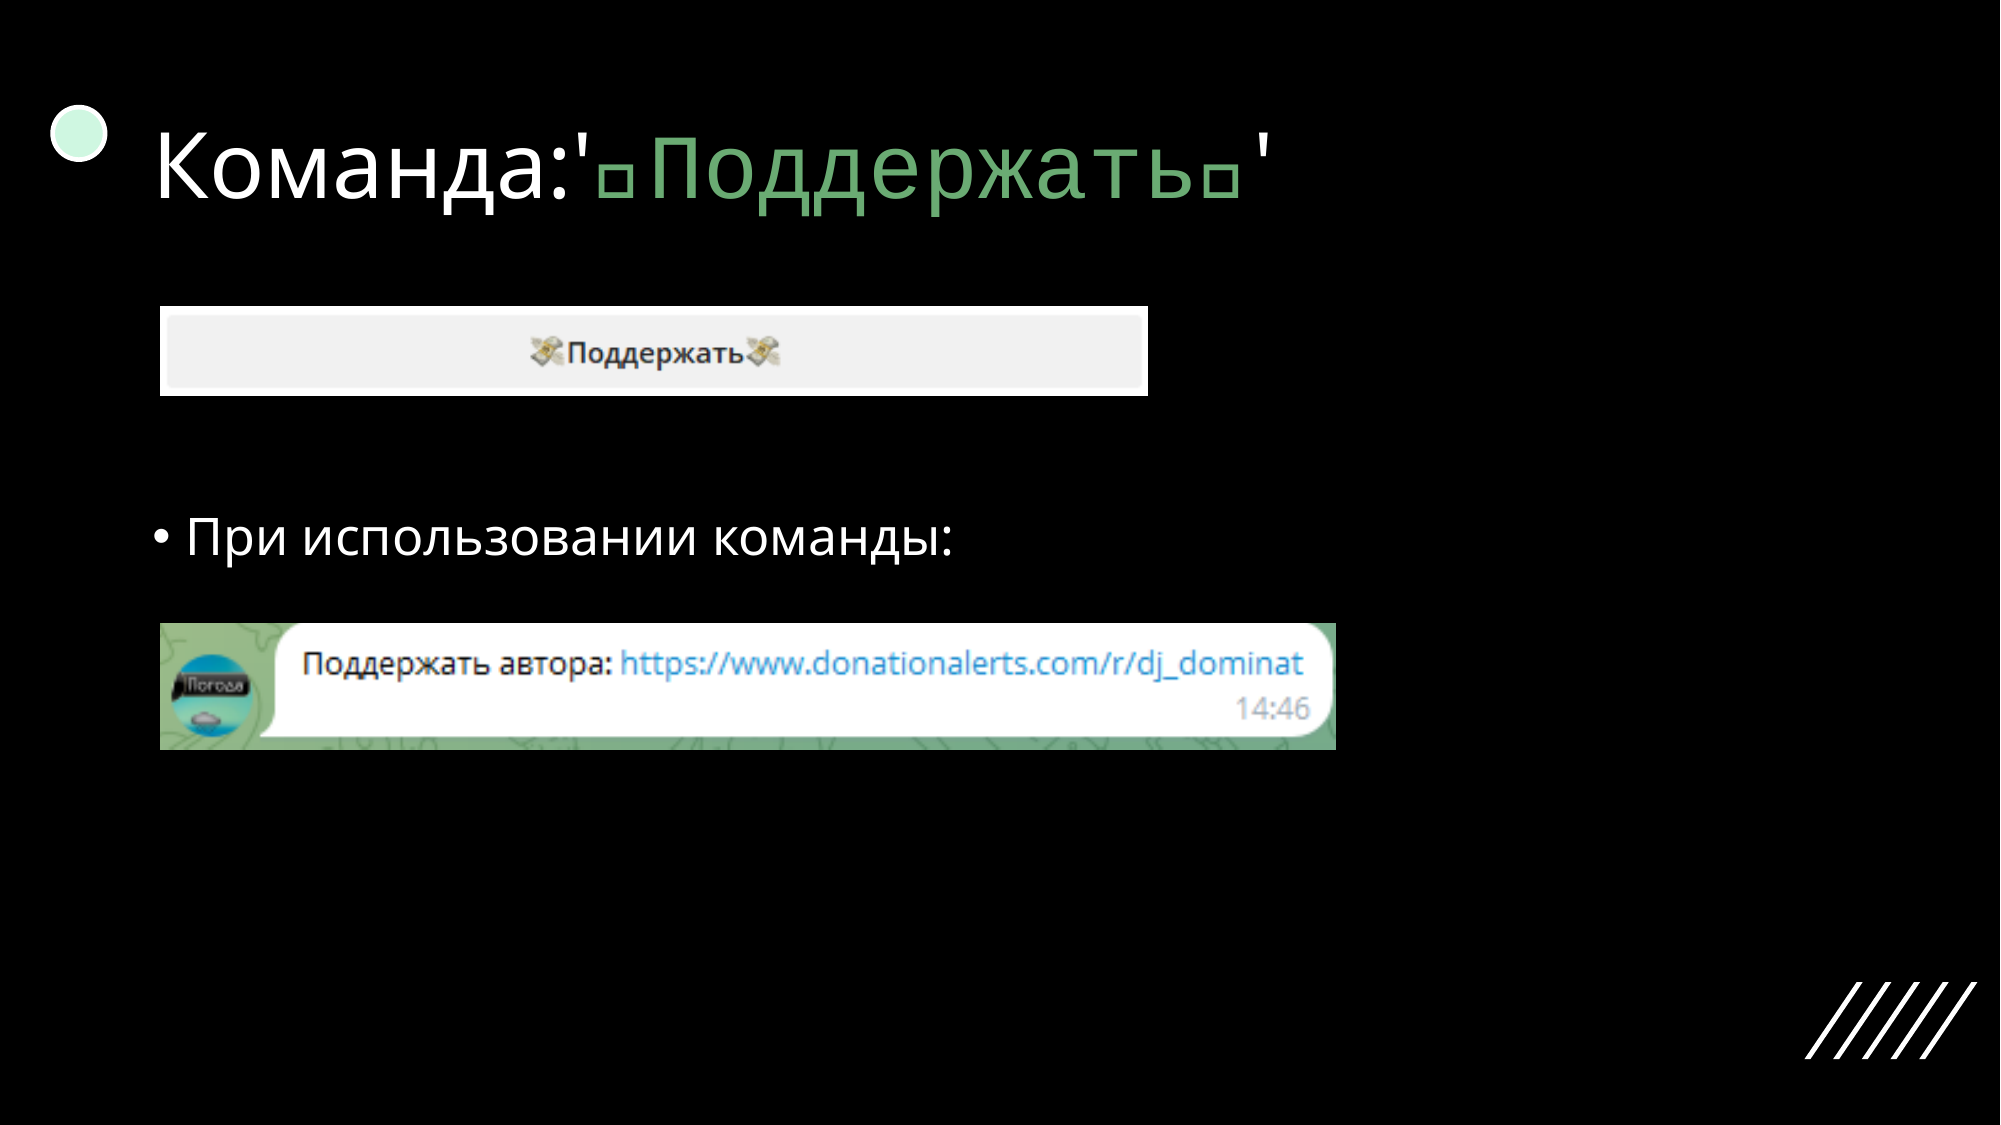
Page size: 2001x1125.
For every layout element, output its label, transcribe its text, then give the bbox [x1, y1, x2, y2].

picture [160, 623, 1336, 750]
title Команда:'💸Поддержать💸' [137, 59, 1863, 278]
list При использовании команды: [137, 503, 1000, 581]
picture [160, 306, 1148, 396]
